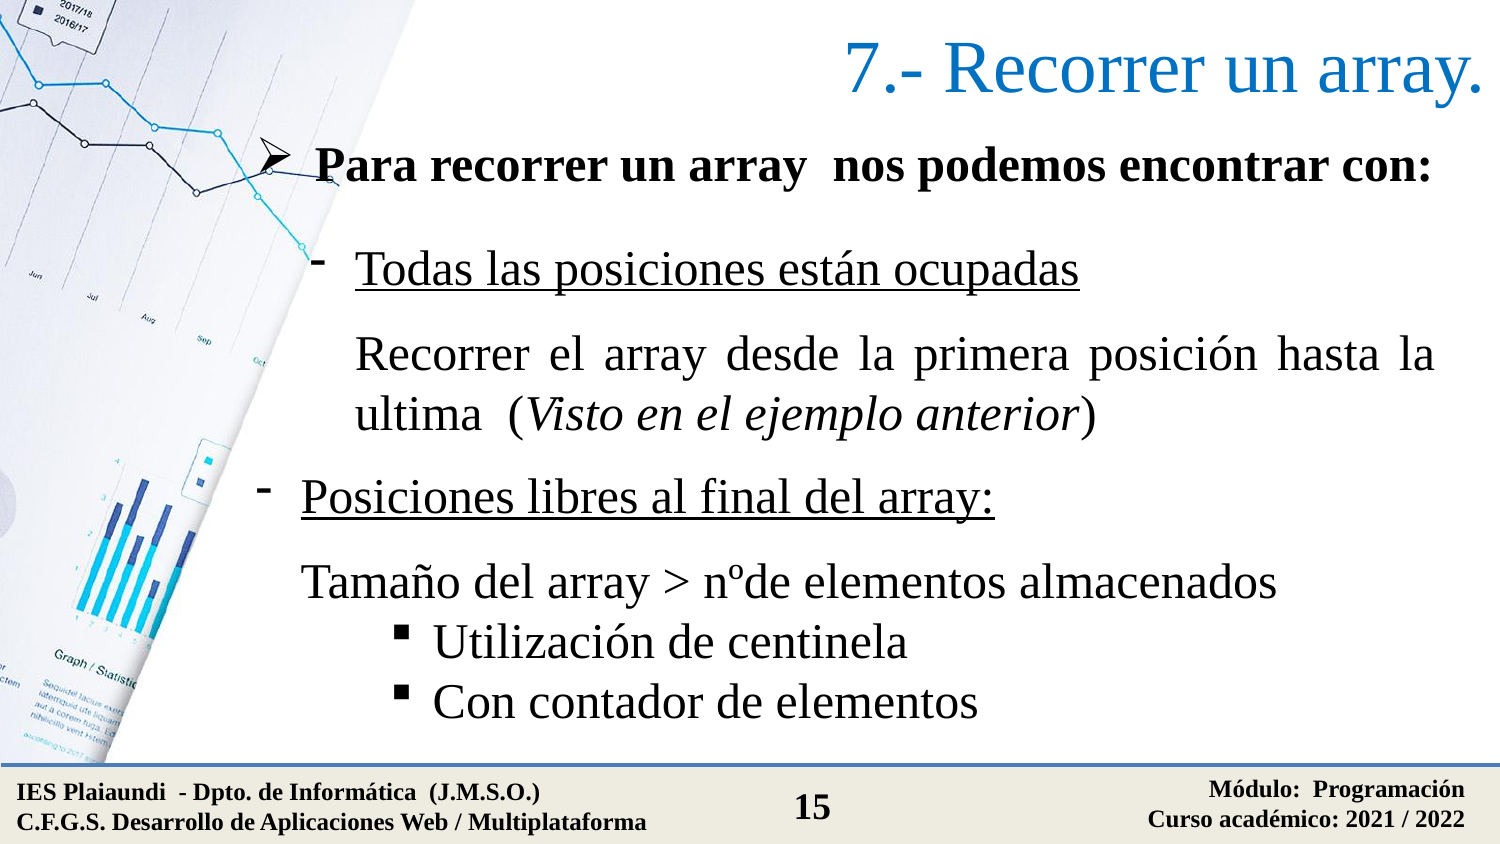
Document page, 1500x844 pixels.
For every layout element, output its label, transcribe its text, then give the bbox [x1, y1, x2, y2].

text_box Para recorrer un array nos podemos encontrar con: [240, 124, 1462, 199]
text_box Posiciones libres al final del array: Tamaño del array > nºde elementos almacenados Utilización de centinela Con contador de elementos [240, 456, 1421, 736]
title 7.- Recorrer un array. [162, 0, 1500, 126]
picture [0, 0, 1500, 763]
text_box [1, 764, 1500, 844]
text_box Todas las posiciones están ocupadas Recorrer el array desde la primera posición hasta la ultima (Visto en el ejemplo anterior) [294, 228, 1452, 448]
